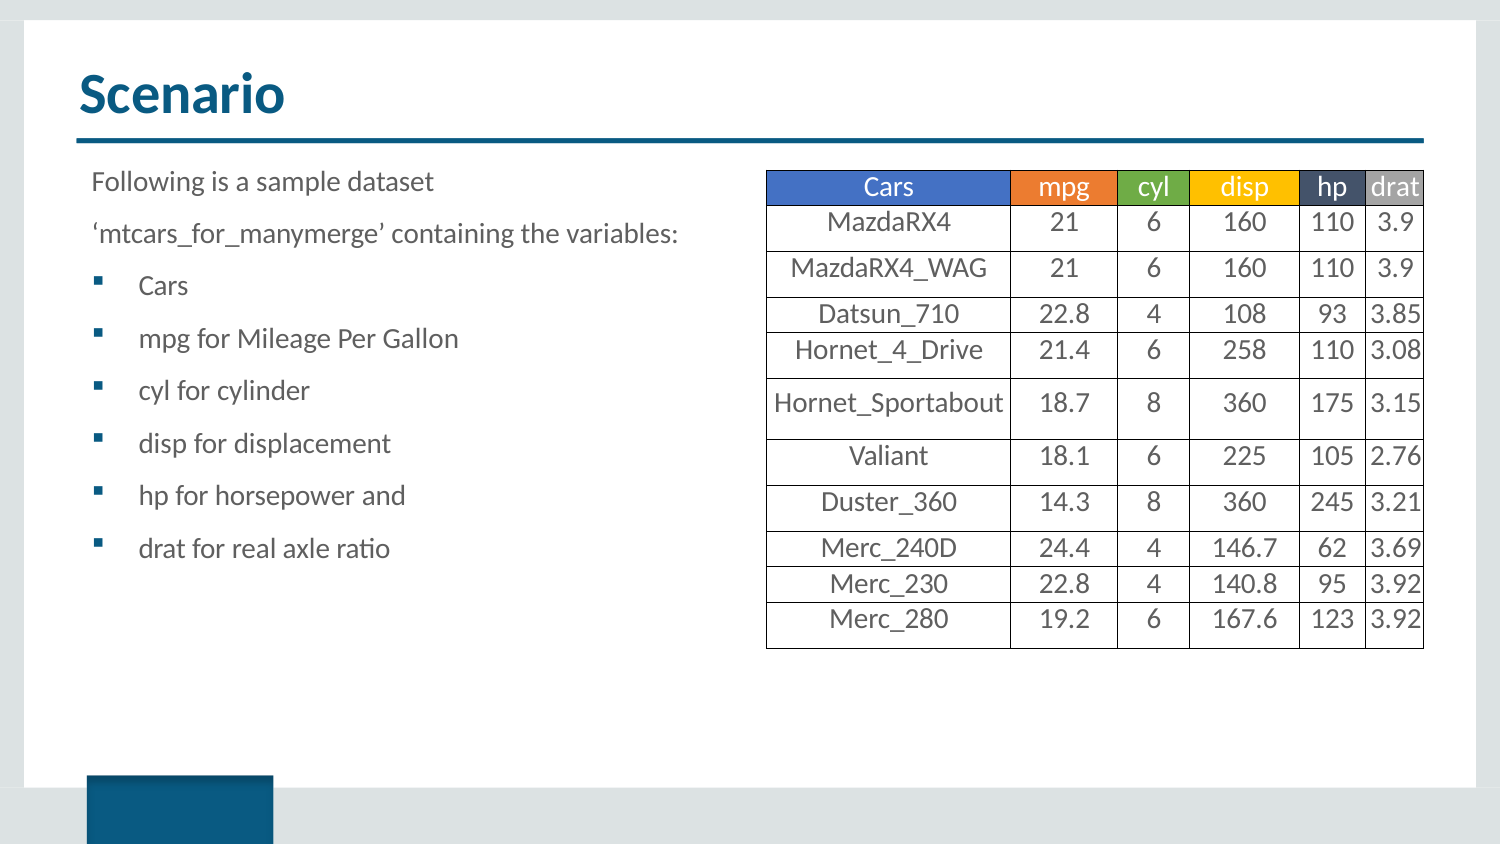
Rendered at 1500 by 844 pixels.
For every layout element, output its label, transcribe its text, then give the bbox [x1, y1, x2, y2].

text_box [86, 775, 274, 844]
table_header cyl [1118, 171, 1189, 205]
table_cell 146.7 [1190, 532, 1299, 566]
table_cell 160 [1190, 252, 1299, 297]
table_cell 110 [1300, 333, 1365, 378]
table_header drat [1366, 171, 1423, 205]
table_cell 93 [1300, 298, 1365, 332]
table_cell MazdaRX4_WAG [767, 252, 1010, 297]
table_cell 140.8 [1190, 567, 1299, 602]
table_cell 62 [1300, 532, 1365, 566]
table_cell 6 [1118, 603, 1189, 648]
table_cell 22.8 [1011, 298, 1117, 332]
table_cell 175 [1300, 379, 1365, 439]
table_cell 3.69 [1366, 532, 1423, 566]
table_cell Hornet_Sportabout [767, 379, 1010, 439]
table_cell 3.92 [1366, 567, 1423, 602]
table_cell 21.4 [1011, 333, 1117, 378]
table_cell 3.92 [1366, 603, 1423, 648]
table_cell Valiant [767, 440, 1010, 485]
table_cell Merc_240D [767, 532, 1010, 566]
table_cell 110 [1300, 252, 1365, 297]
table_cell 3.85 [1366, 298, 1423, 332]
table_header disp [1190, 171, 1299, 205]
table_cell 3.08 [1366, 333, 1423, 378]
table_cell 4 [1118, 298, 1189, 332]
table_cell 22.8 [1011, 567, 1117, 602]
table_cell 108 [1190, 298, 1299, 332]
table_cell 6 [1118, 440, 1189, 485]
table_cell Hornet_4_Drive [767, 333, 1010, 378]
table_cell 24.4 [1011, 532, 1117, 566]
table_cell 8 [1118, 486, 1189, 531]
table_cell 3.9 [1366, 252, 1423, 297]
table_cell 3.9 [1366, 206, 1423, 251]
table_cell 3.21 [1366, 486, 1423, 531]
table_cell 4 [1118, 567, 1189, 602]
table_cell Duster_360 [767, 486, 1010, 531]
table_cell 6 [1118, 206, 1189, 251]
table_cell 95 [1300, 567, 1365, 602]
table_header Cars [767, 171, 1010, 205]
table_cell 225 [1190, 440, 1299, 485]
table_cell 18.7 [1011, 379, 1117, 439]
table_cell 160 [1190, 206, 1299, 251]
table_cell 8 [1118, 379, 1189, 439]
text_box [290, 138, 1424, 144]
table_cell 360 [1190, 379, 1299, 439]
table_cell 245 [1300, 486, 1365, 531]
table_cell 2.76 [1366, 440, 1423, 485]
table_cell Datsun_710 [767, 298, 1010, 332]
table_header mpg [1011, 171, 1117, 205]
table_cell Merc_230 [767, 567, 1010, 602]
table_cell 21 [1011, 206, 1117, 251]
table_cell 110 [1300, 206, 1365, 251]
table_cell 6 [1118, 333, 1189, 378]
table_cell 14.3 [1011, 486, 1117, 531]
table_cell 105 [1300, 440, 1365, 485]
table_cell 19.2 [1011, 603, 1117, 648]
table_cell MazdaRX4 [767, 206, 1010, 251]
table_cell 18.1 [1011, 440, 1117, 485]
table_cell Merc_280 [767, 603, 1010, 648]
table_cell 21 [1011, 252, 1117, 297]
table_cell 4 [1118, 532, 1189, 566]
table_cell 258 [1190, 333, 1299, 378]
table_cell 6 [1118, 252, 1189, 297]
text_box Following is a sample dataset ‘mtcars_for_manymerge’ containing the variables: Cars mpg for Mileage Per Gallon cyl for cylinder disp for displacement hp for horsepower and drat for real axle ratio [89, 142, 689, 564]
table_header hp [1300, 171, 1365, 205]
table_cell 3.15 [1366, 379, 1423, 439]
table_cell 167.6 [1190, 603, 1299, 648]
table_cell 123 [1300, 603, 1365, 648]
title Scenario [77, 53, 290, 197]
table_cell 360 [1190, 486, 1299, 531]
